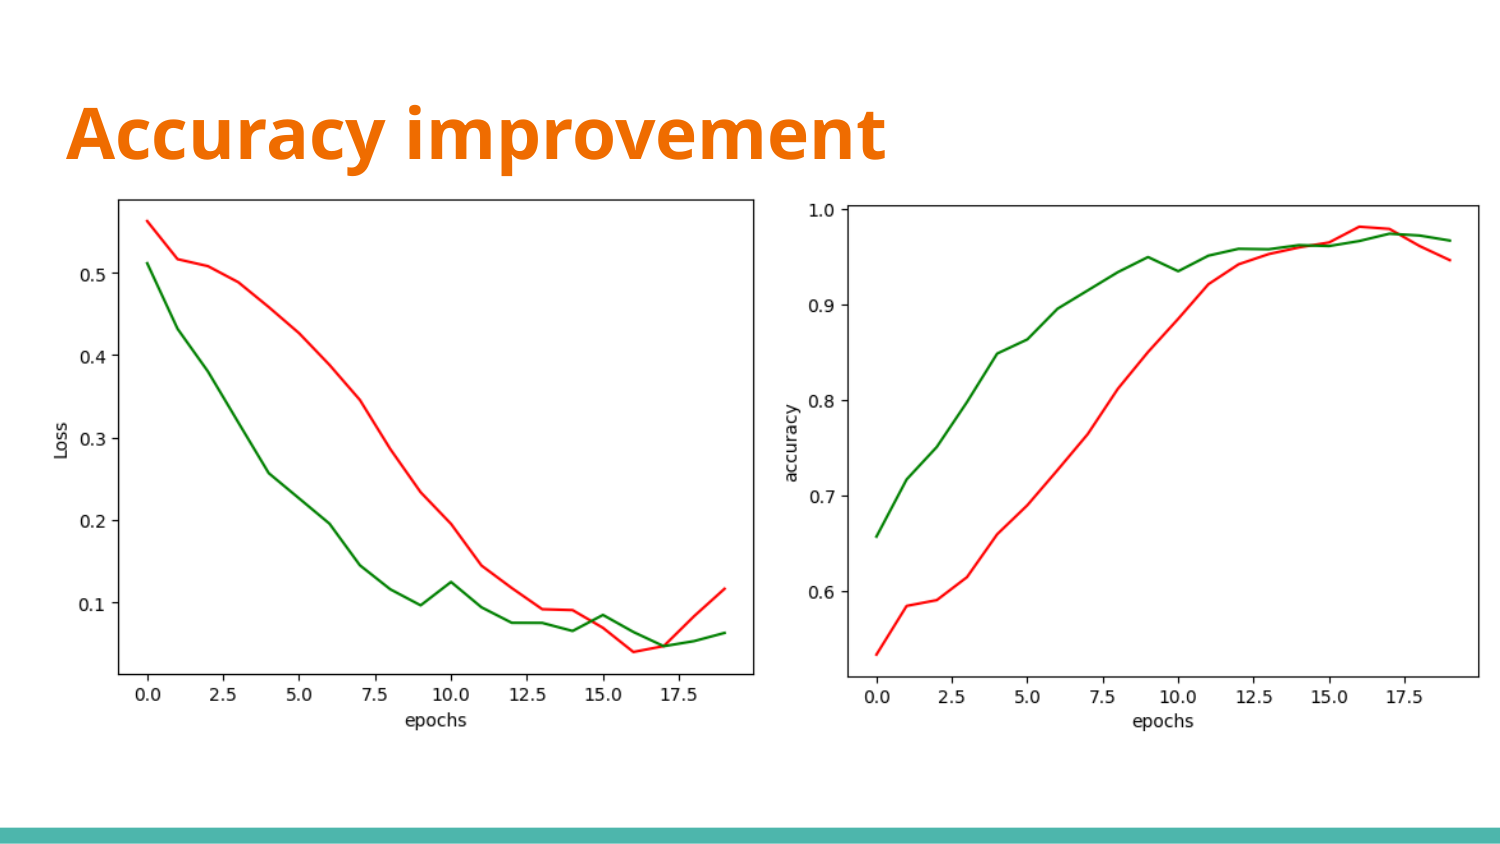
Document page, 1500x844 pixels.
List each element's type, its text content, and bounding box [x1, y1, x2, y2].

picture [770, 190, 1491, 744]
picture [40, 188, 766, 742]
title Accuracy improvement [51, 72, 1449, 189]
